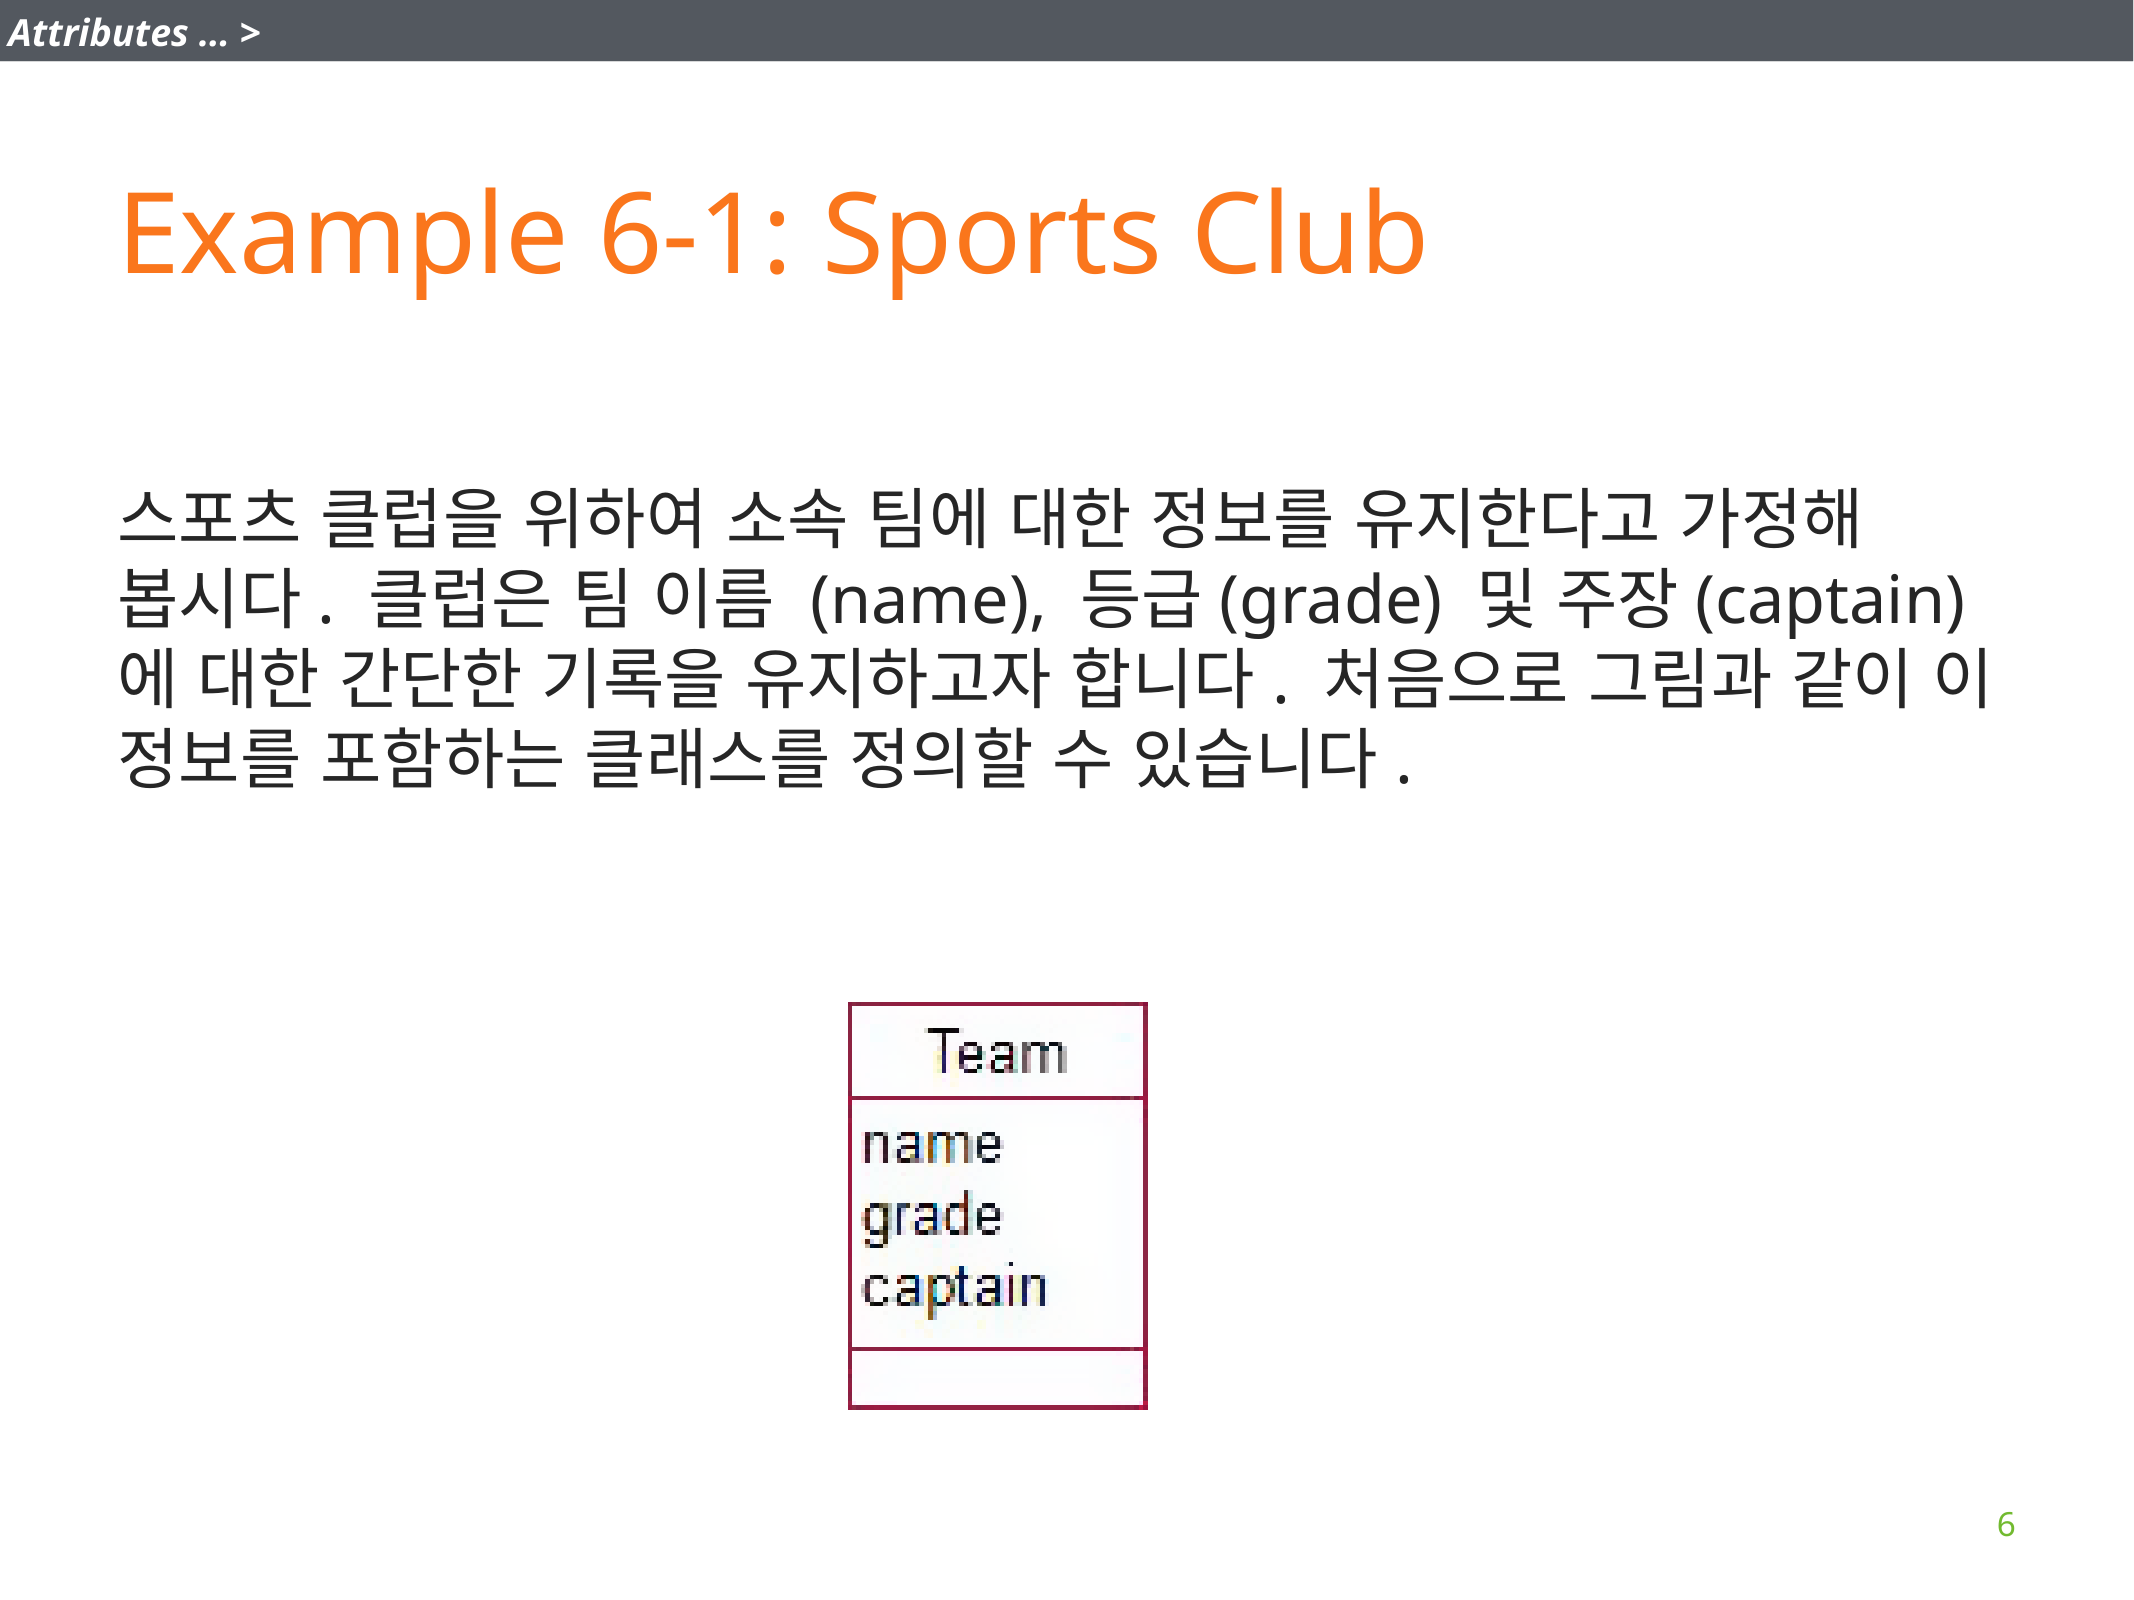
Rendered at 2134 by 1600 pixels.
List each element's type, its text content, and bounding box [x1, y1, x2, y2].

list 스포츠 클럽을 위하여 소속 팀에 대한 정보를 유지한다고 가정해 봅시다. 클럽은 팀 이름 (name), 등급(grade) 및 주장(captain)에 대한 간단한 기록을 유지하고자 합니다. 처음으로 그림과 같이 이 정보를 포함하는 클래스를 정의할 수 있습니다. [106, 369, 2028, 905]
picture [847, 1002, 1149, 1411]
title Example 6-1: Sports Club [106, 130, 2028, 327]
text_box Attributes … > [0, 0, 321, 62]
slide_number 6 [1918, 1493, 2028, 1558]
